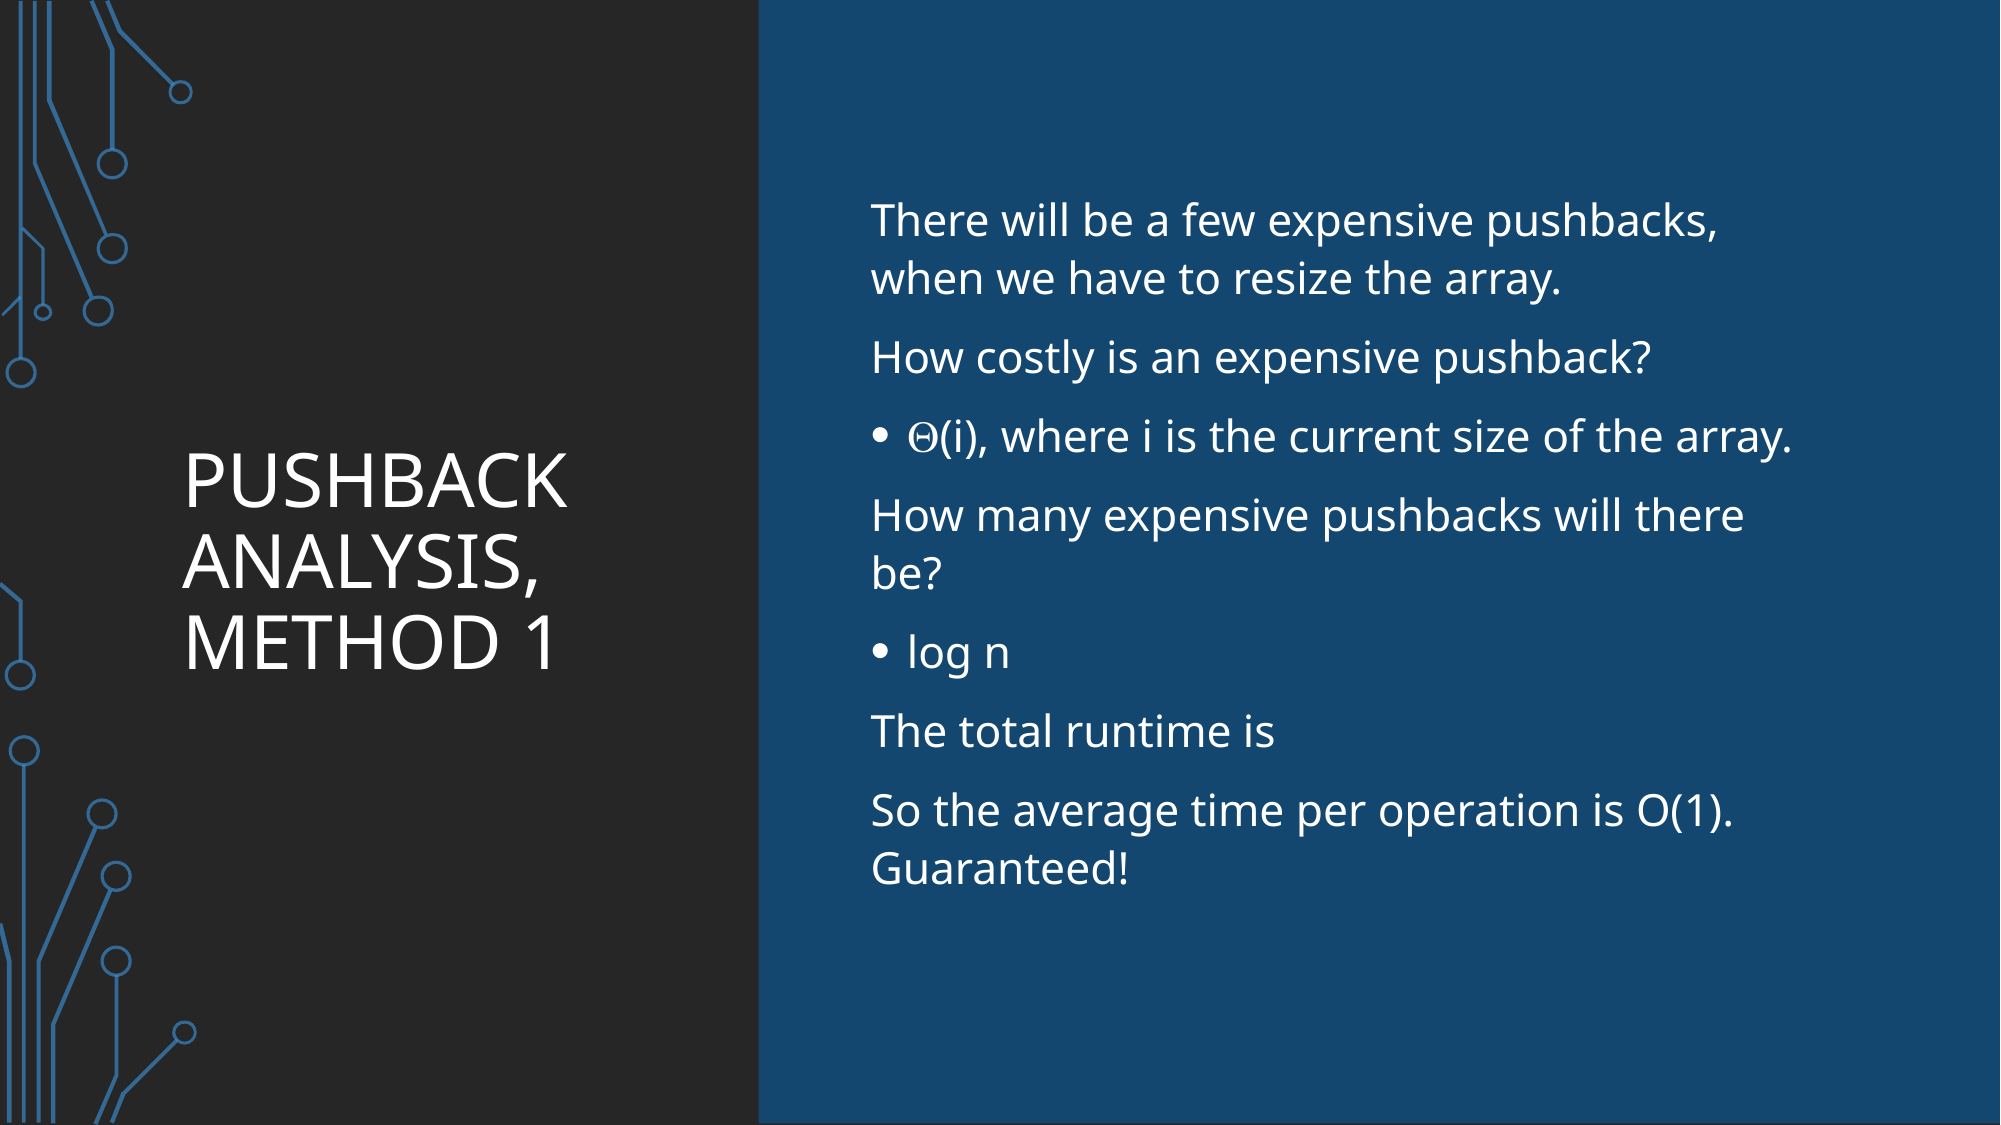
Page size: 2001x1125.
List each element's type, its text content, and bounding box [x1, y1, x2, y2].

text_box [0, 0, 199, 1125]
text_box [199, 0, 2000, 1125]
text_box [758, 0, 2000, 1124]
title Pushback analysis, method 1 [199, 179, 670, 950]
